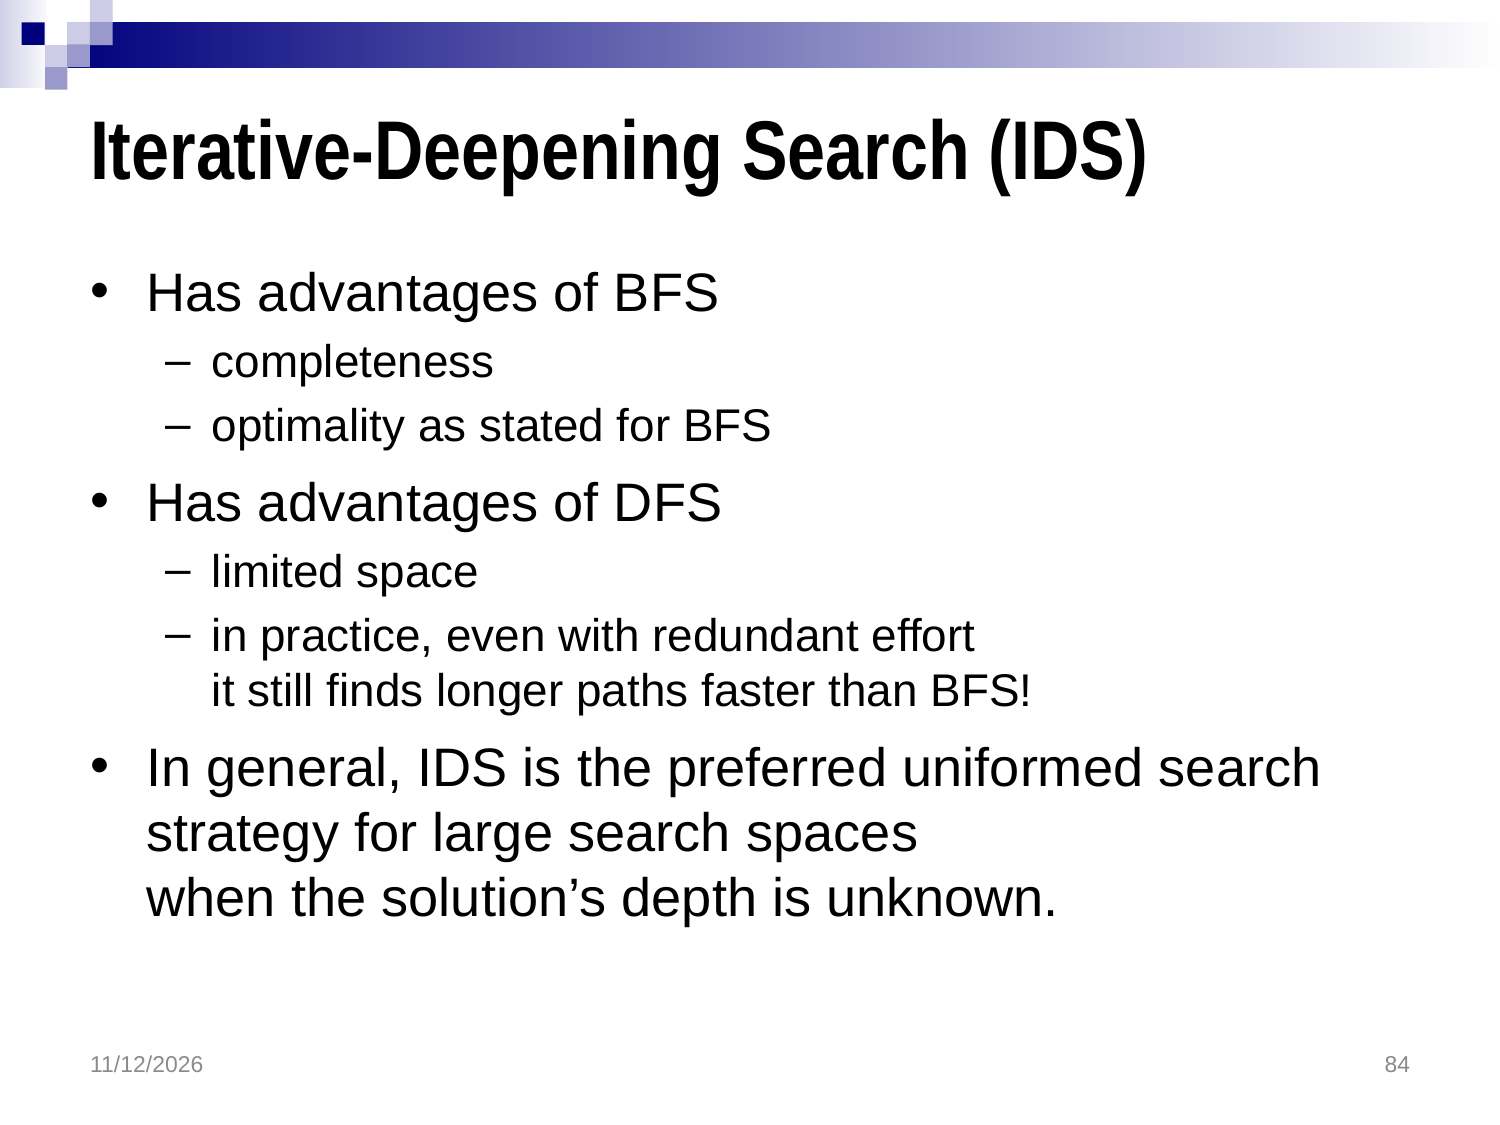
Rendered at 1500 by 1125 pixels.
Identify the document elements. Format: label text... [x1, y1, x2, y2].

list Has advantages of BFS completeness optimality as stated for BFS Has advantages of DFS limited space in practice, even with redundant effort it still finds longer paths faster than BFS! In general, IDS is the preferred uniformed search strategy for large search spaces when the solution’s depth is unknown. [75, 249, 1425, 1013]
slide_number 84 [1074, 1037, 1425, 1091]
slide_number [75, 1037, 425, 1091]
title Iterative-Deepening Search (IDS) [75, 67, 1425, 225]
